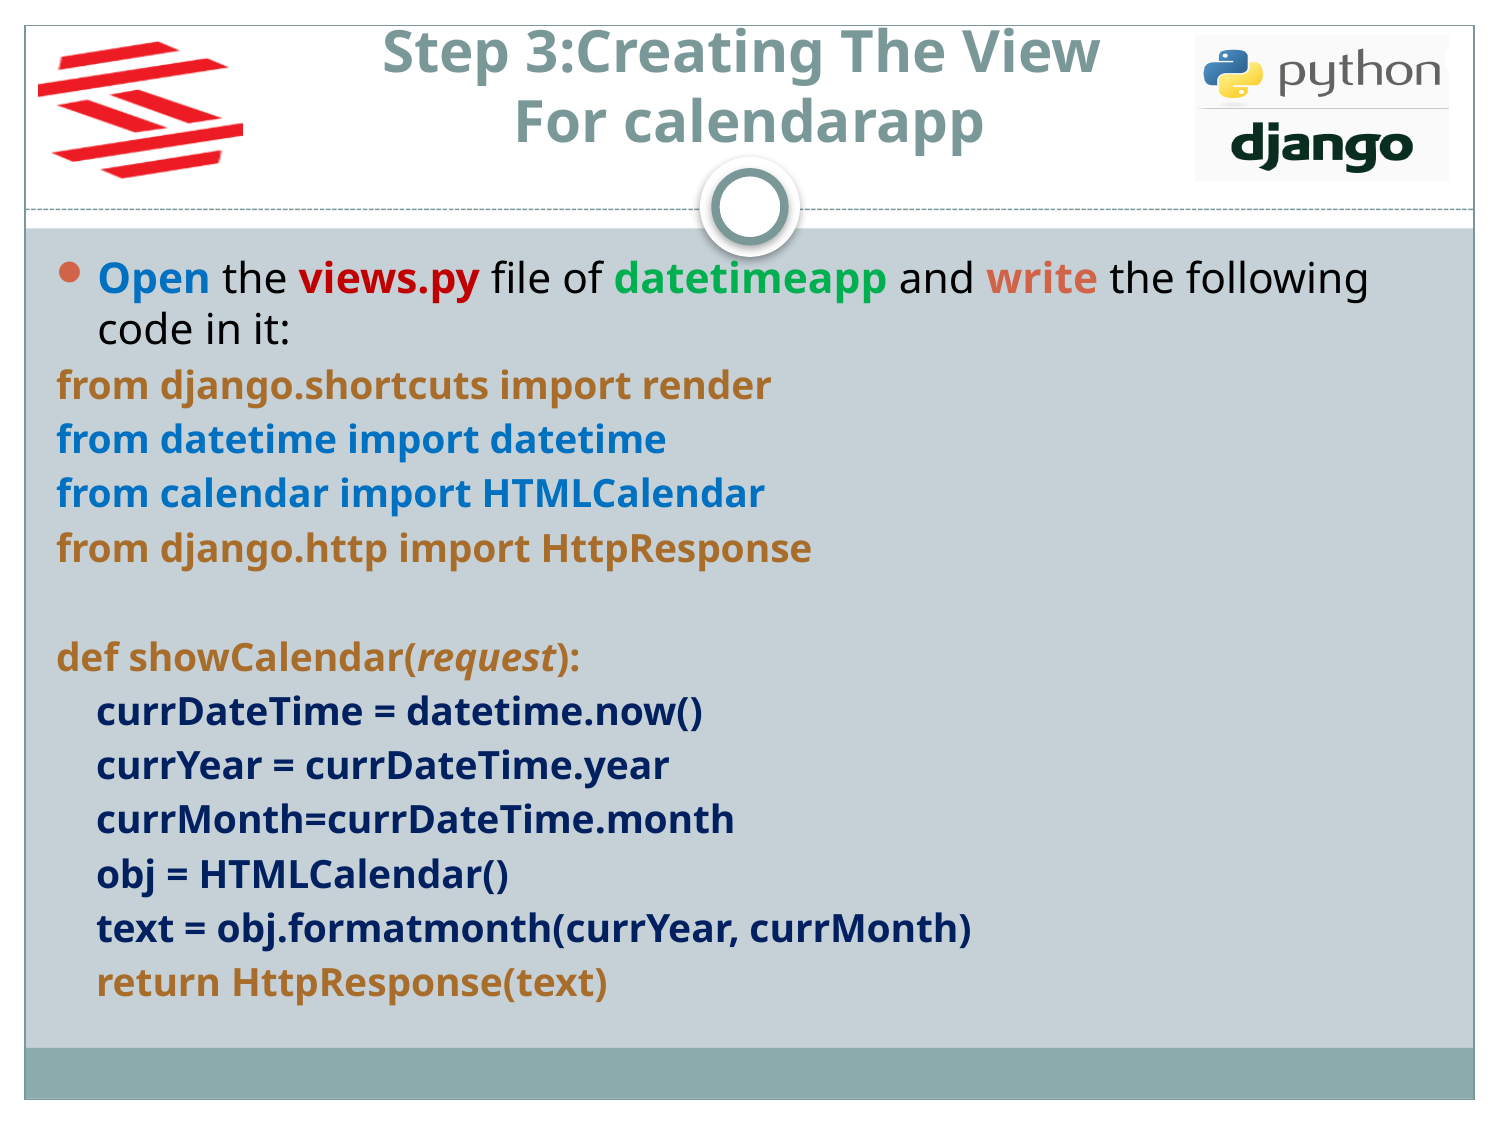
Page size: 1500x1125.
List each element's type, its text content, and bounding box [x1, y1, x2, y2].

picture [1195, 34, 1449, 183]
list Open the views.py file of datetimeapp and write the following code in it: from django.shortcuts import render from datetime import datetime from calendar import HTMLCalendar from django.http import HttpResponse def showCalendar(request): currDateTime = datetime.now() currYear = currDateTime.year currMonth=currDateTime.month obj = HTMLCalendar() text = obj.formatmonth(currYear, currMonth) return HttpResponse(text) [41, 243, 1471, 1125]
title Step 3:Creating The View For calendarapp [237, 37, 1190, 162]
picture [37, 40, 243, 185]
